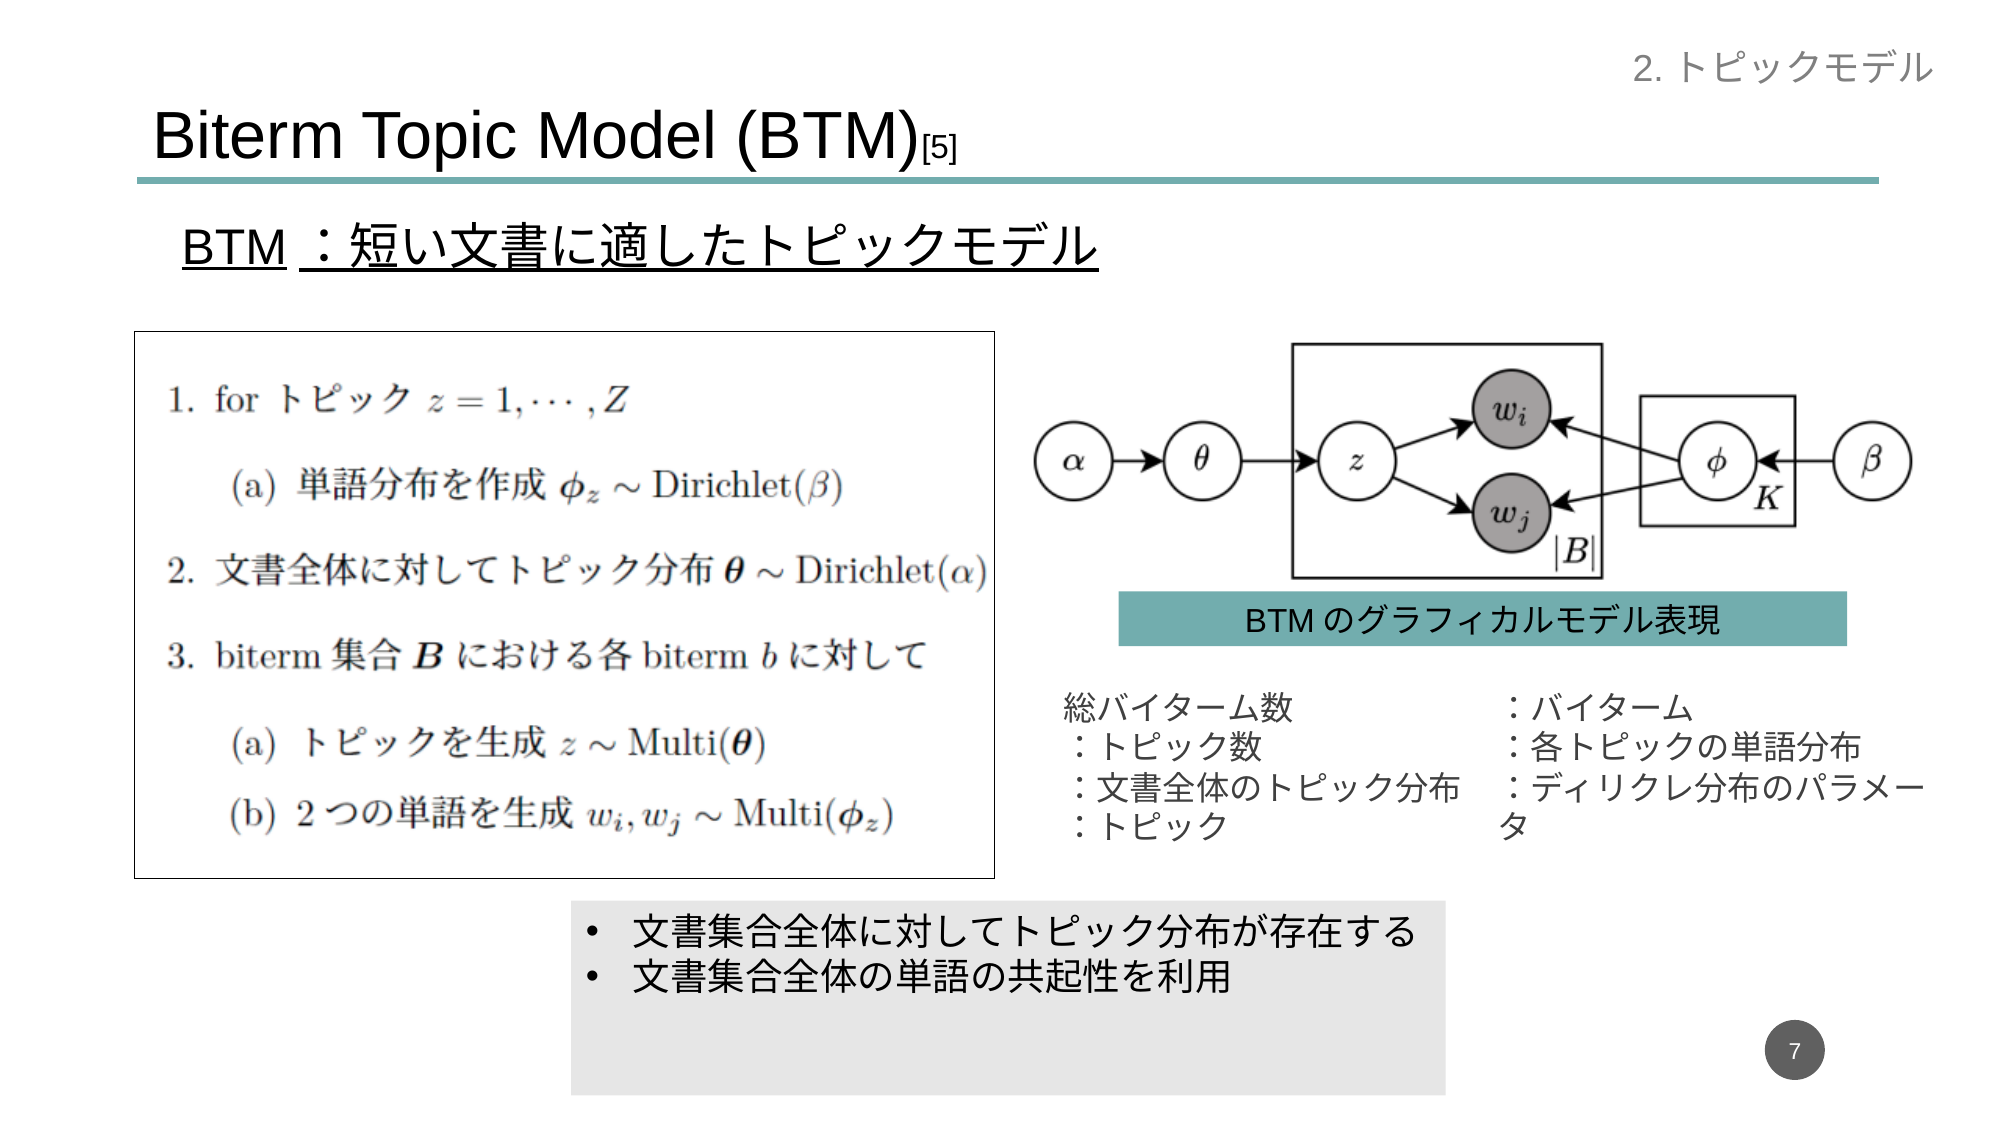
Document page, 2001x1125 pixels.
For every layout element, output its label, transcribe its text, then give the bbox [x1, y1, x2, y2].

text_box BTMのグラフィカルモデル表現 [1118, 596, 1848, 647]
list BTM：短い文書に適したトピックモデル [75, 207, 1174, 349]
text_box 文書集合全体に対してトピック分布が存在する 文書集合全体の単語の共起性を利用 [571, 900, 1446, 1096]
slide_number 7 [1764, 1019, 1825, 1080]
text_box 2.トピックモデル [1579, 36, 1951, 97]
picture [134, 330, 995, 879]
picture [1025, 325, 1926, 589]
text_box Biterm Topic Model (BTM)[5] [137, 84, 1026, 177]
